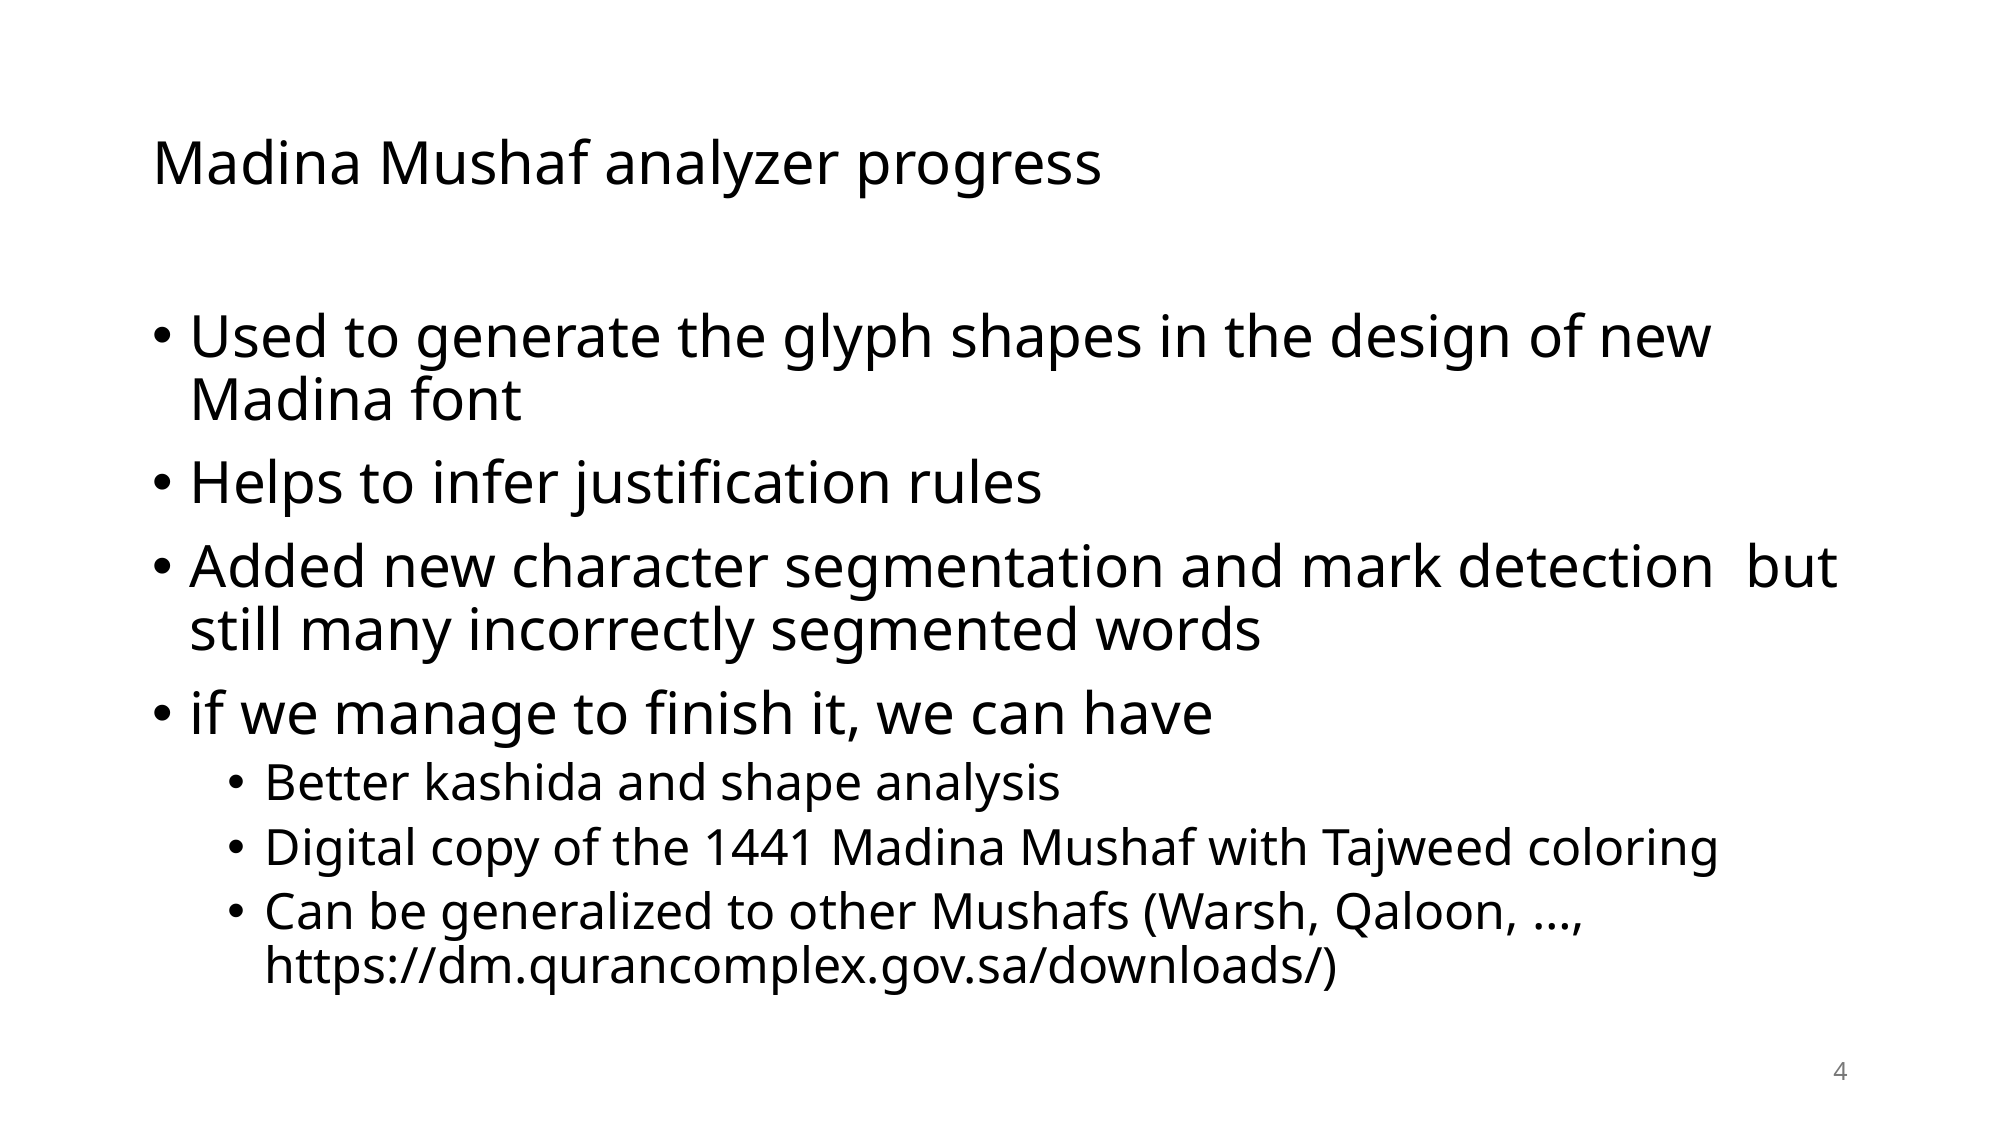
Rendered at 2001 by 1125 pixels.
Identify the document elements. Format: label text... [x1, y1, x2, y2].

list Used to generate the glyph shapes in the design of new Madina font Helps to infer justification rules Added new character segmentation and mark detection but still many incorrectly segmented words if we manage to finish it, we can have Better kashida and shape analysis Digital copy of the 1441 Madina Mushaf with Tajweed coloring Can be generalized to other Mushafs (Warsh, Qaloon, …, https://dm.qurancomplex.gov.sa/downloads/) [137, 299, 1863, 1014]
title Madina Mushaf analyzer progress [137, 59, 1863, 278]
slide_number 4 [1412, 1042, 1863, 1103]
